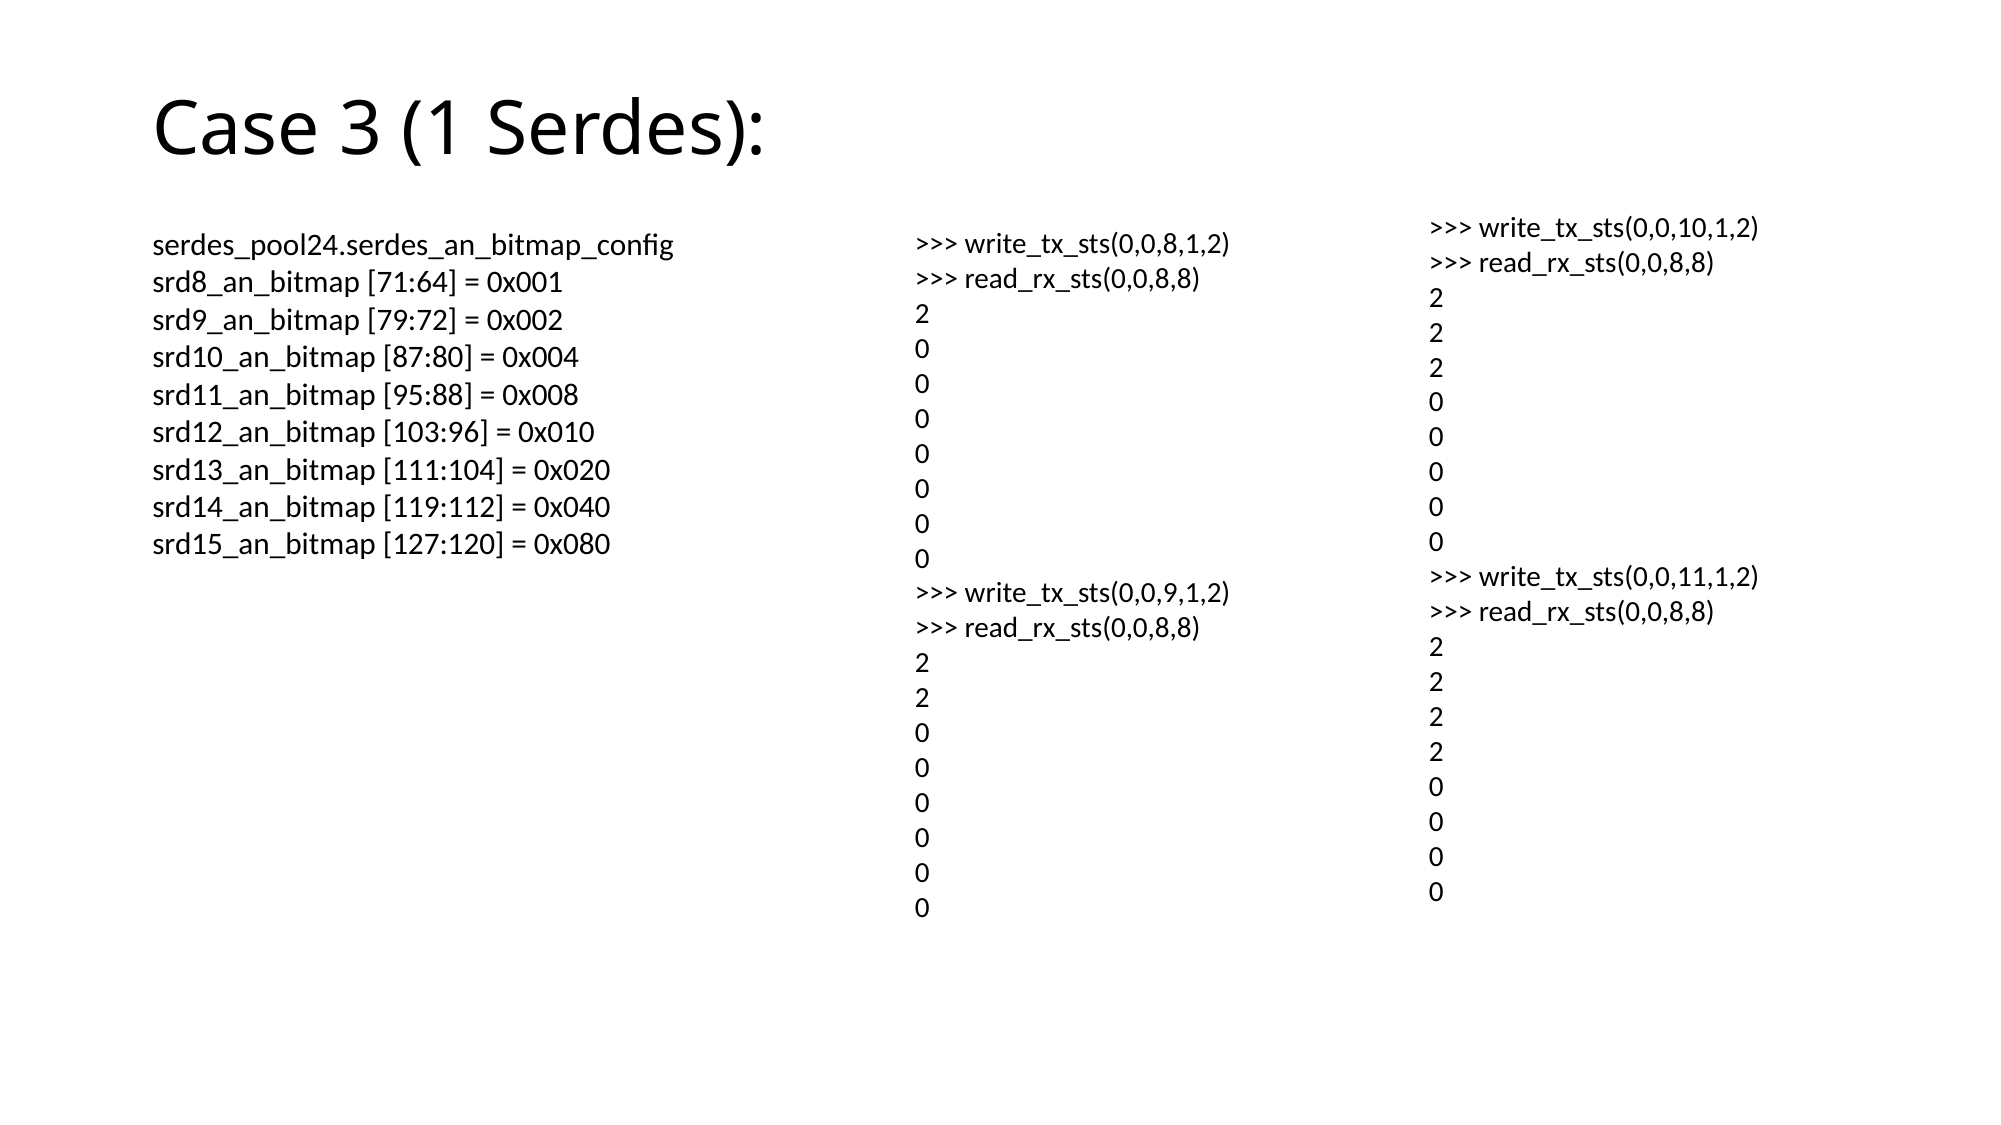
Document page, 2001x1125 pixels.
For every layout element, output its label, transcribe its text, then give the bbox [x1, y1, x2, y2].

title Case 3 (1 Serdes): [137, 59, 1863, 201]
text_box >>> write_tx_sts(0,0,8,1,2) >>> read_rx_sts(0,0,8,8) 2 0 0 0 0 0 0 0 >>> write_tx_sts(0,0,9,1,2) >>> read_rx_sts(0,0,8,8) 2 2 0 0 0 0 0 0 [900, 216, 1330, 966]
text_box serdes_pool24.serdes_an_bitmap_config srd8_an_bitmap [71:64] = 0x001 srd9_an_bitmap [79:72] = 0x002 srd10_an_bitmap [87:80] = 0x004 srd11_an_bitmap [95:88] = 0x008 srd12_an_bitmap [103:96] = 0x010 srd13_an_bitmap [111:104] = 0x020 srd14_an_bitmap [119:112] = 0x040 srd15_an_bitmap [127:120] = 0x080 [137, 216, 795, 606]
text_box >>> write_tx_sts(0,0,10,1,2) >>> read_rx_sts(0,0,8,8) 2 2 2 0 0 0 0 0 >>> write_tx_sts(0,0,11,1,2) >>> read_rx_sts(0,0,8,8) 2 2 2 2 0 0 0 0 [1414, 200, 1922, 950]
